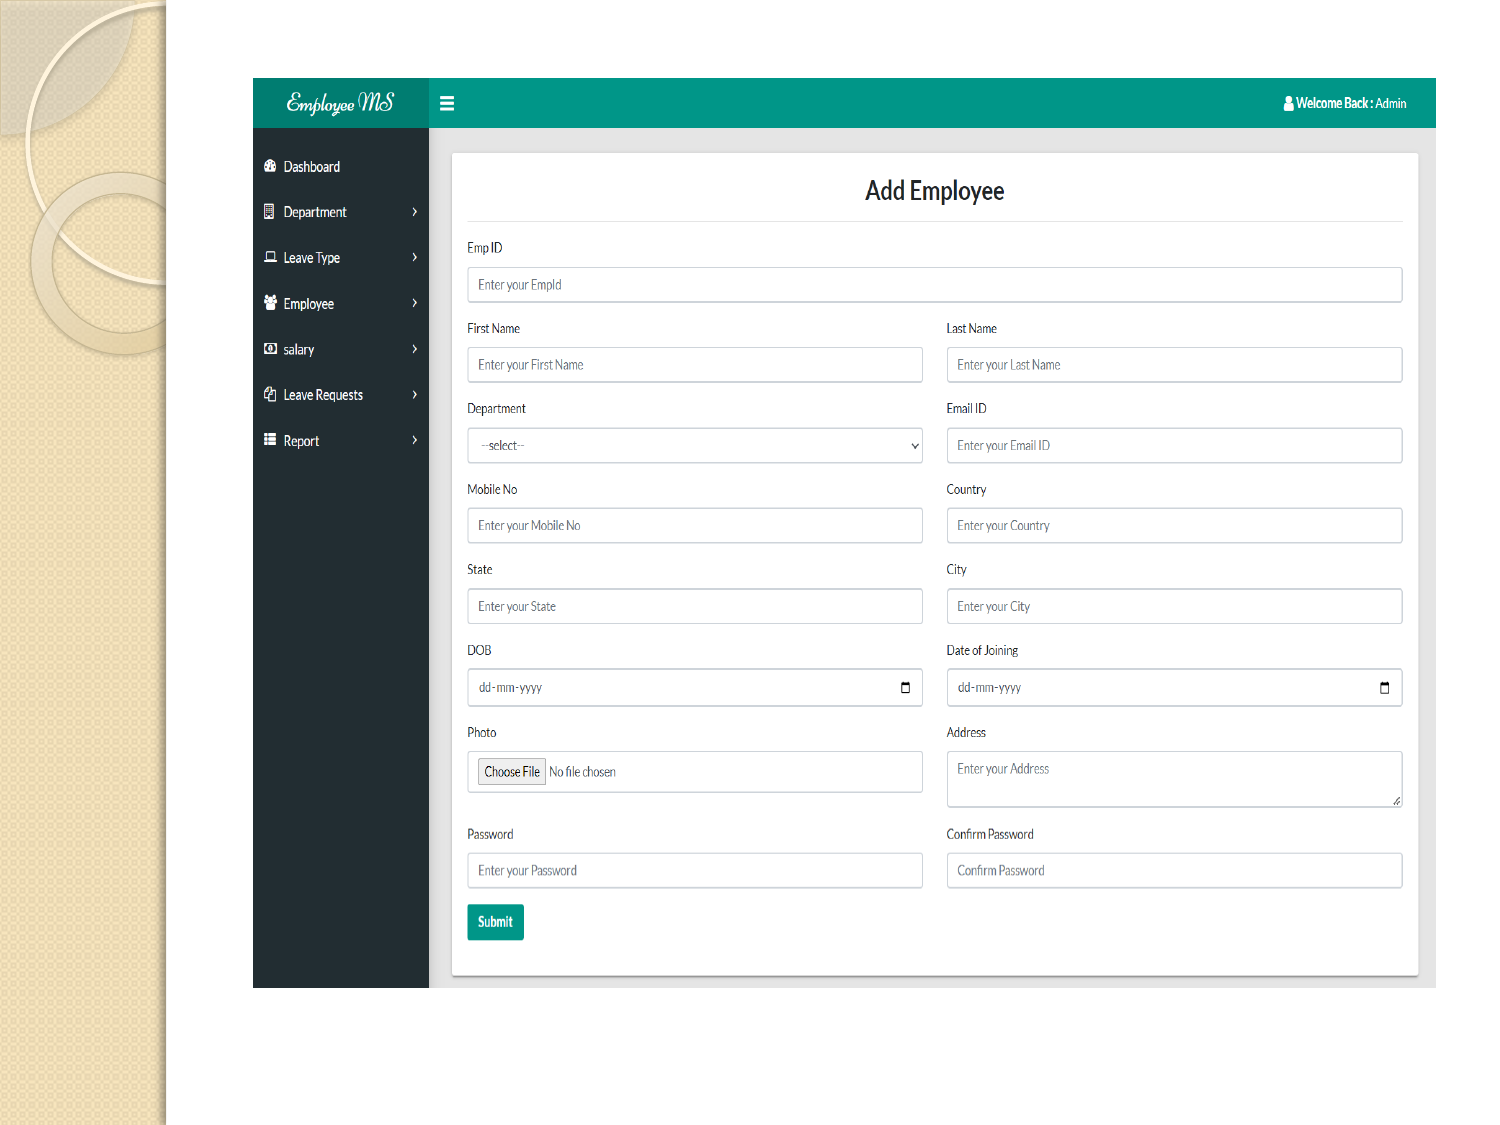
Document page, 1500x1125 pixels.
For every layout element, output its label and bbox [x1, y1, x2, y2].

picture [253, 77, 1436, 988]
